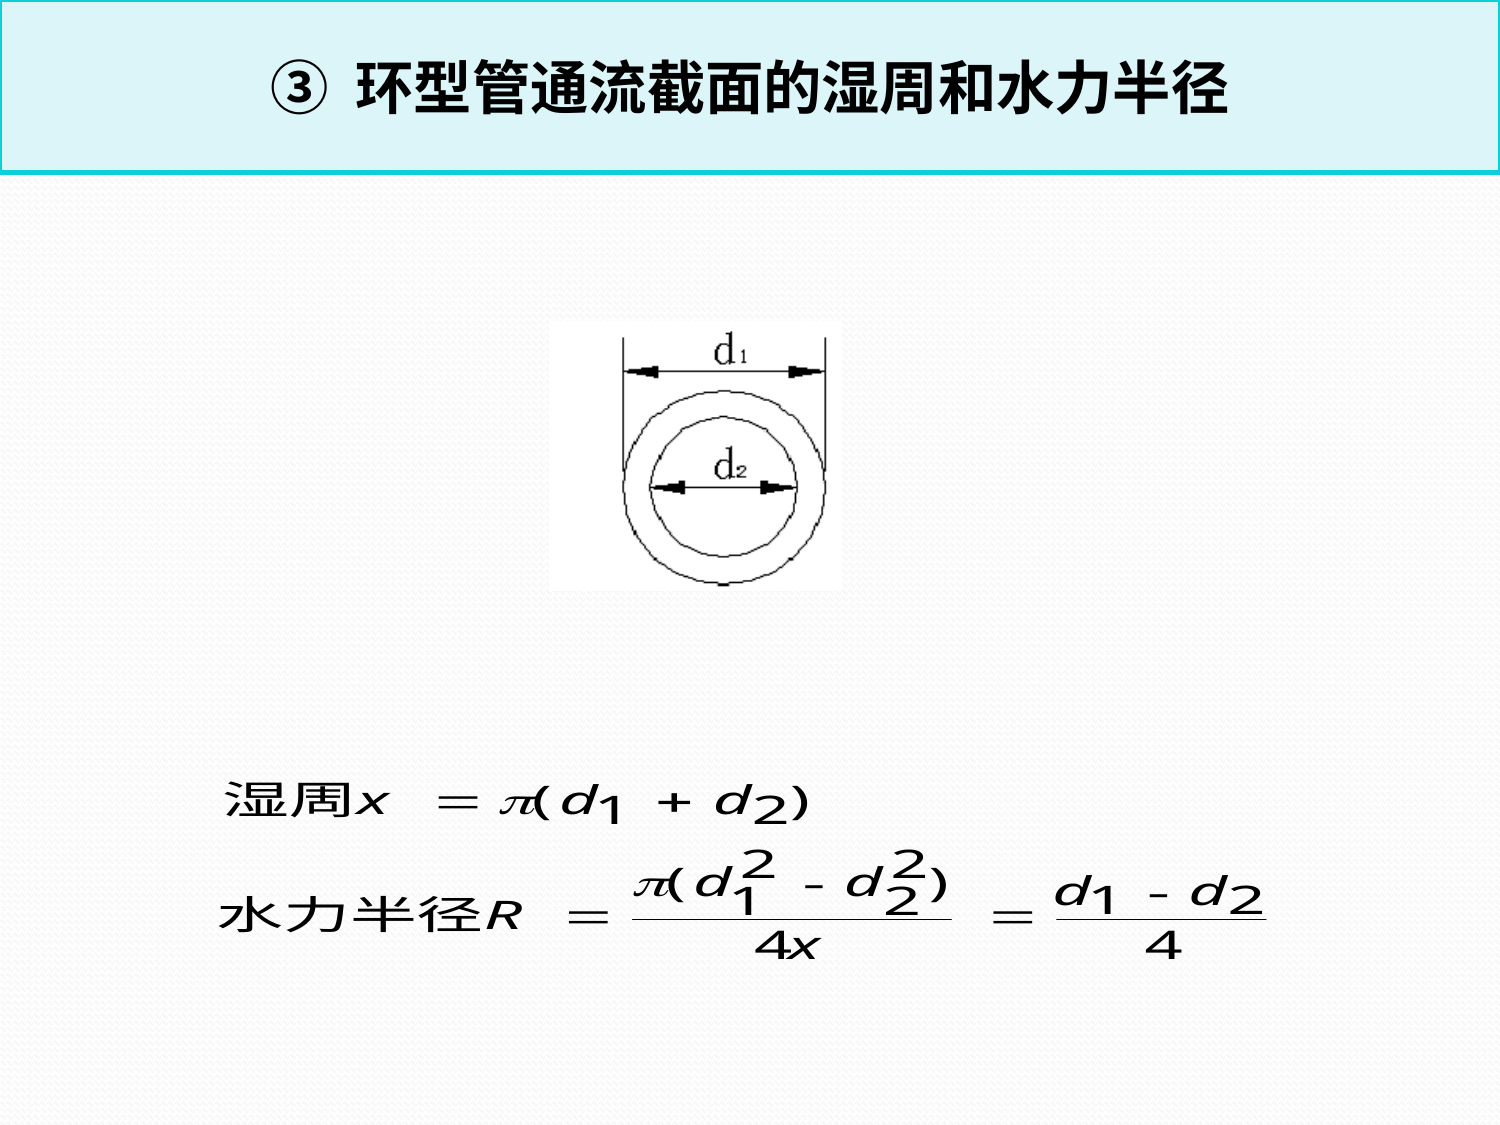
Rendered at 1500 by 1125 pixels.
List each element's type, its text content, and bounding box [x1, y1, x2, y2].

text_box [548, 321, 842, 591]
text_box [211, 774, 1276, 966]
text_box ③ 环型管通流截面的湿周和水力半径 [0, 0, 1500, 175]
